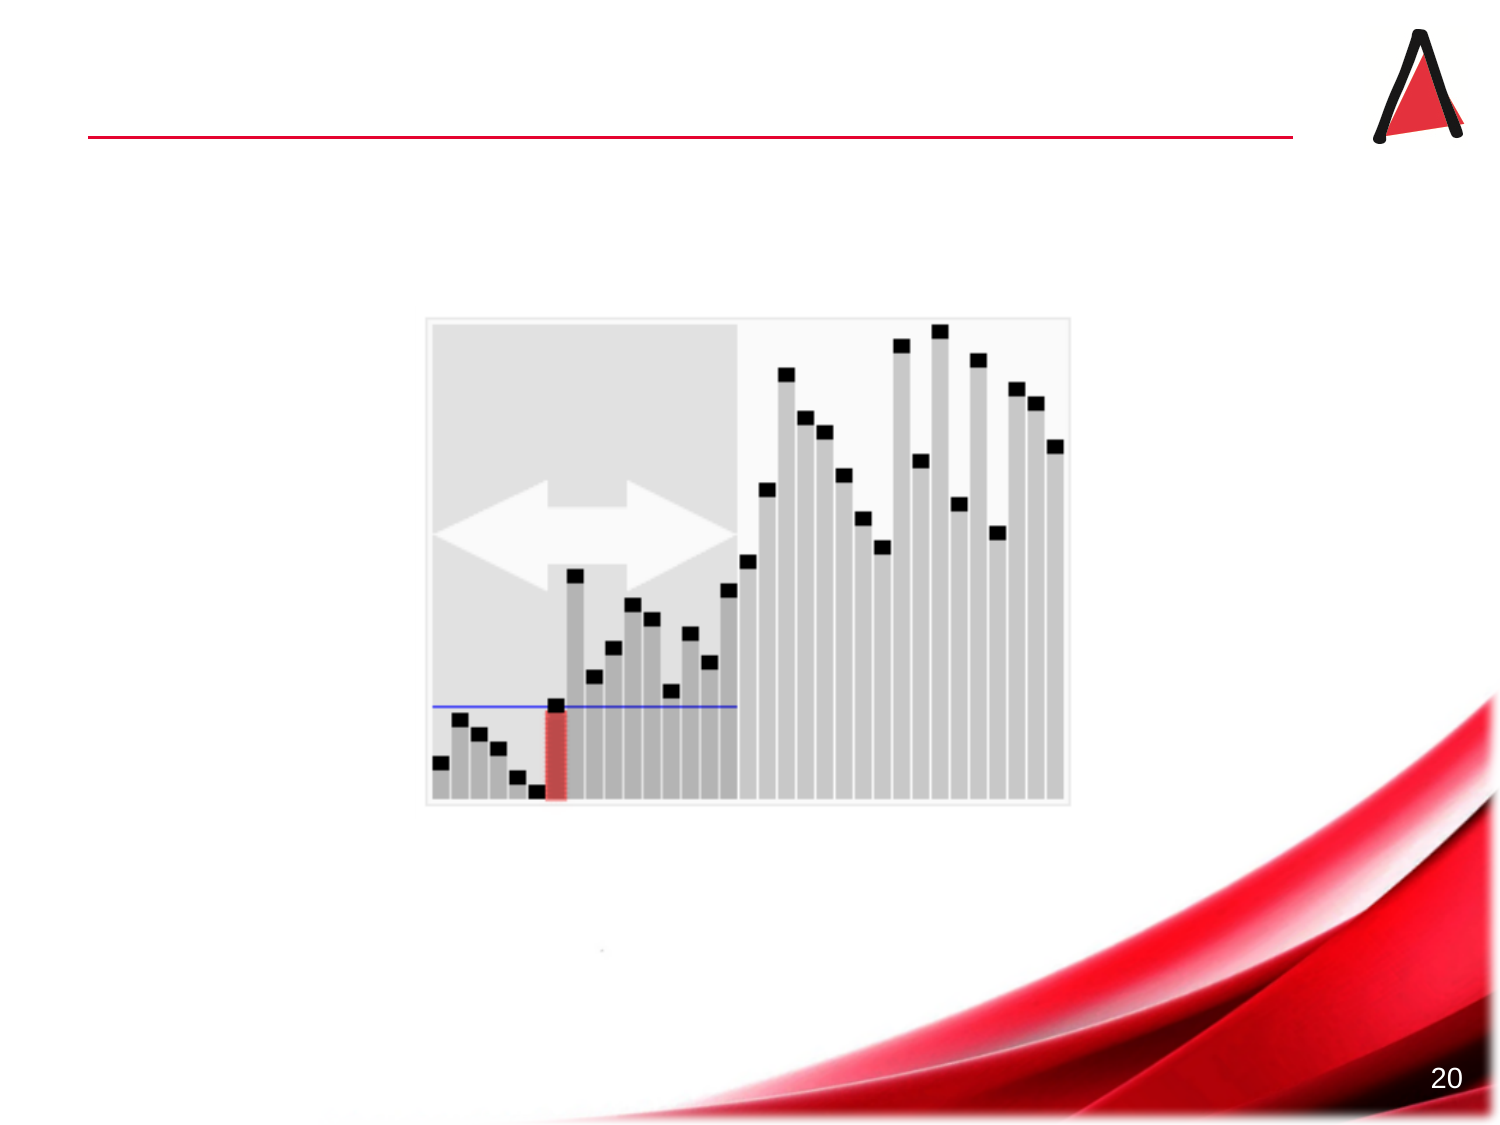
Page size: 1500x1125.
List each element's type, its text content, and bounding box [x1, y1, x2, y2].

picture [1364, 26, 1468, 149]
picture [293, 305, 1484, 1109]
slide_number 20 [1128, 1046, 1478, 1107]
